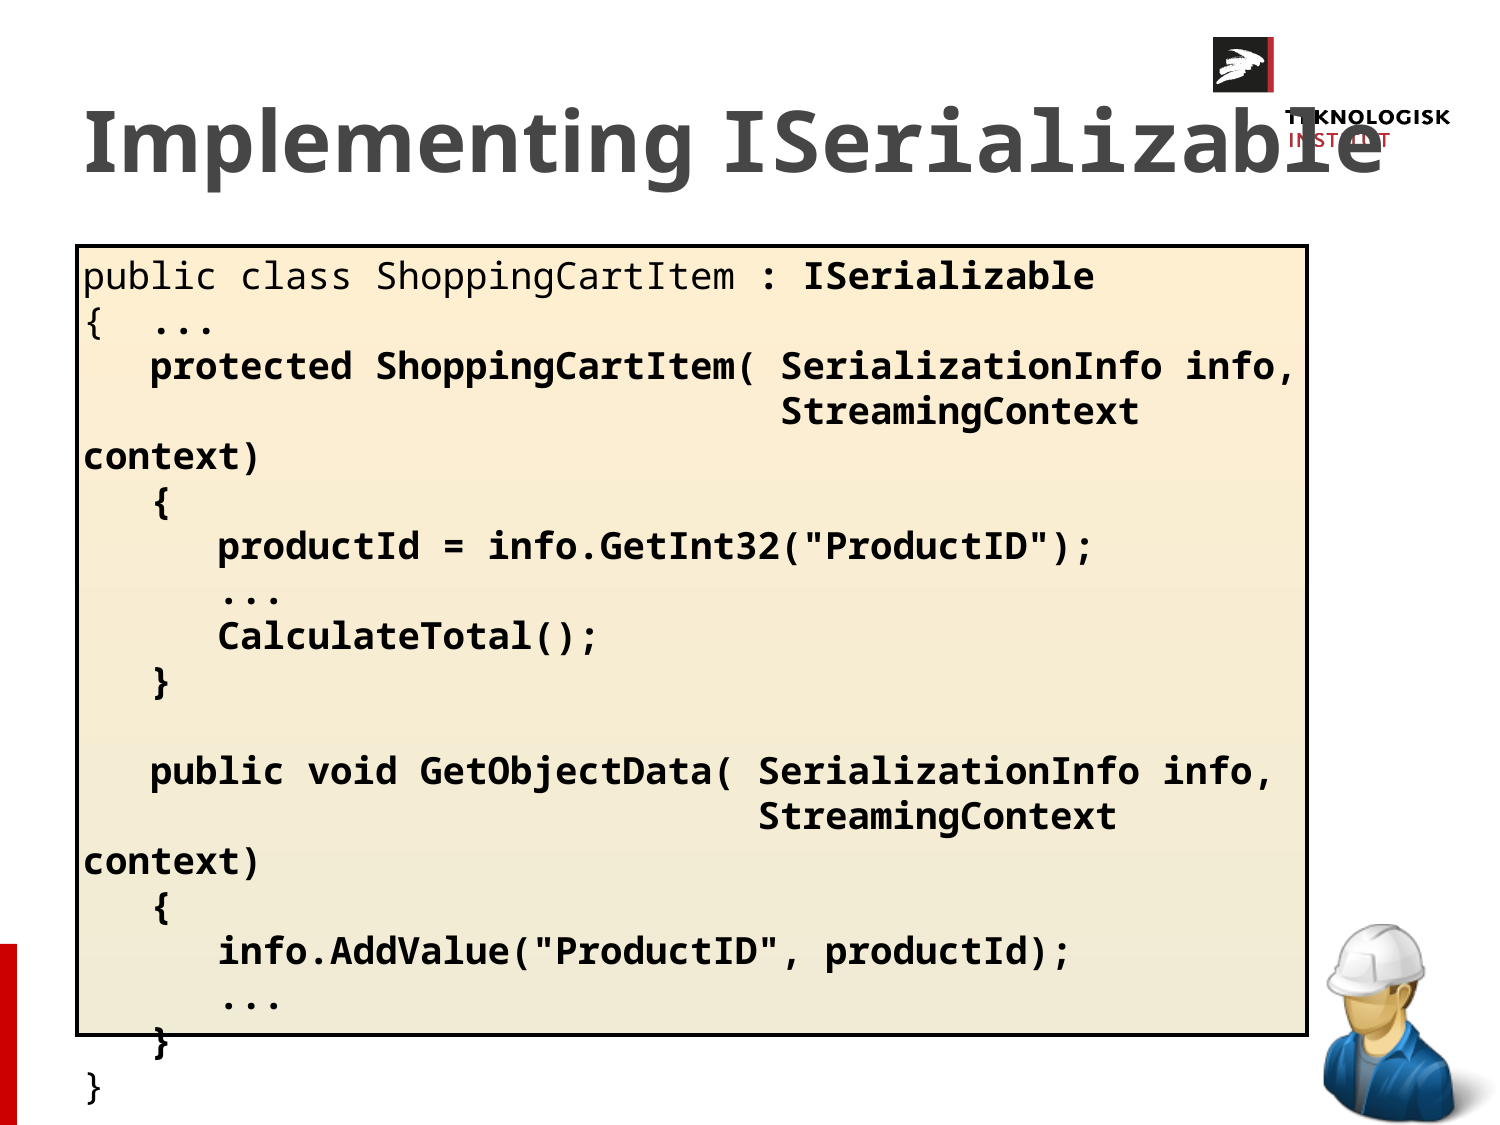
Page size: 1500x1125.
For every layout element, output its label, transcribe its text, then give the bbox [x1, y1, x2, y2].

text_box public class ShoppingCartItem : ISerializable { ... protected ShoppingCartItem( SerializationInfo info, StreamingContext context) { productId = info.GetInt32("ProductID"); ... CalculateTotal(); } public void GetObjectData( SerializationInfo info, StreamingContext context) { info.AddValue("ProductID", productId); ... } } [76, 246, 1308, 1035]
picture [1213, 37, 1450, 147]
title Implementing ISerializable [70, 45, 1425, 233]
picture [1299, 924, 1500, 1125]
